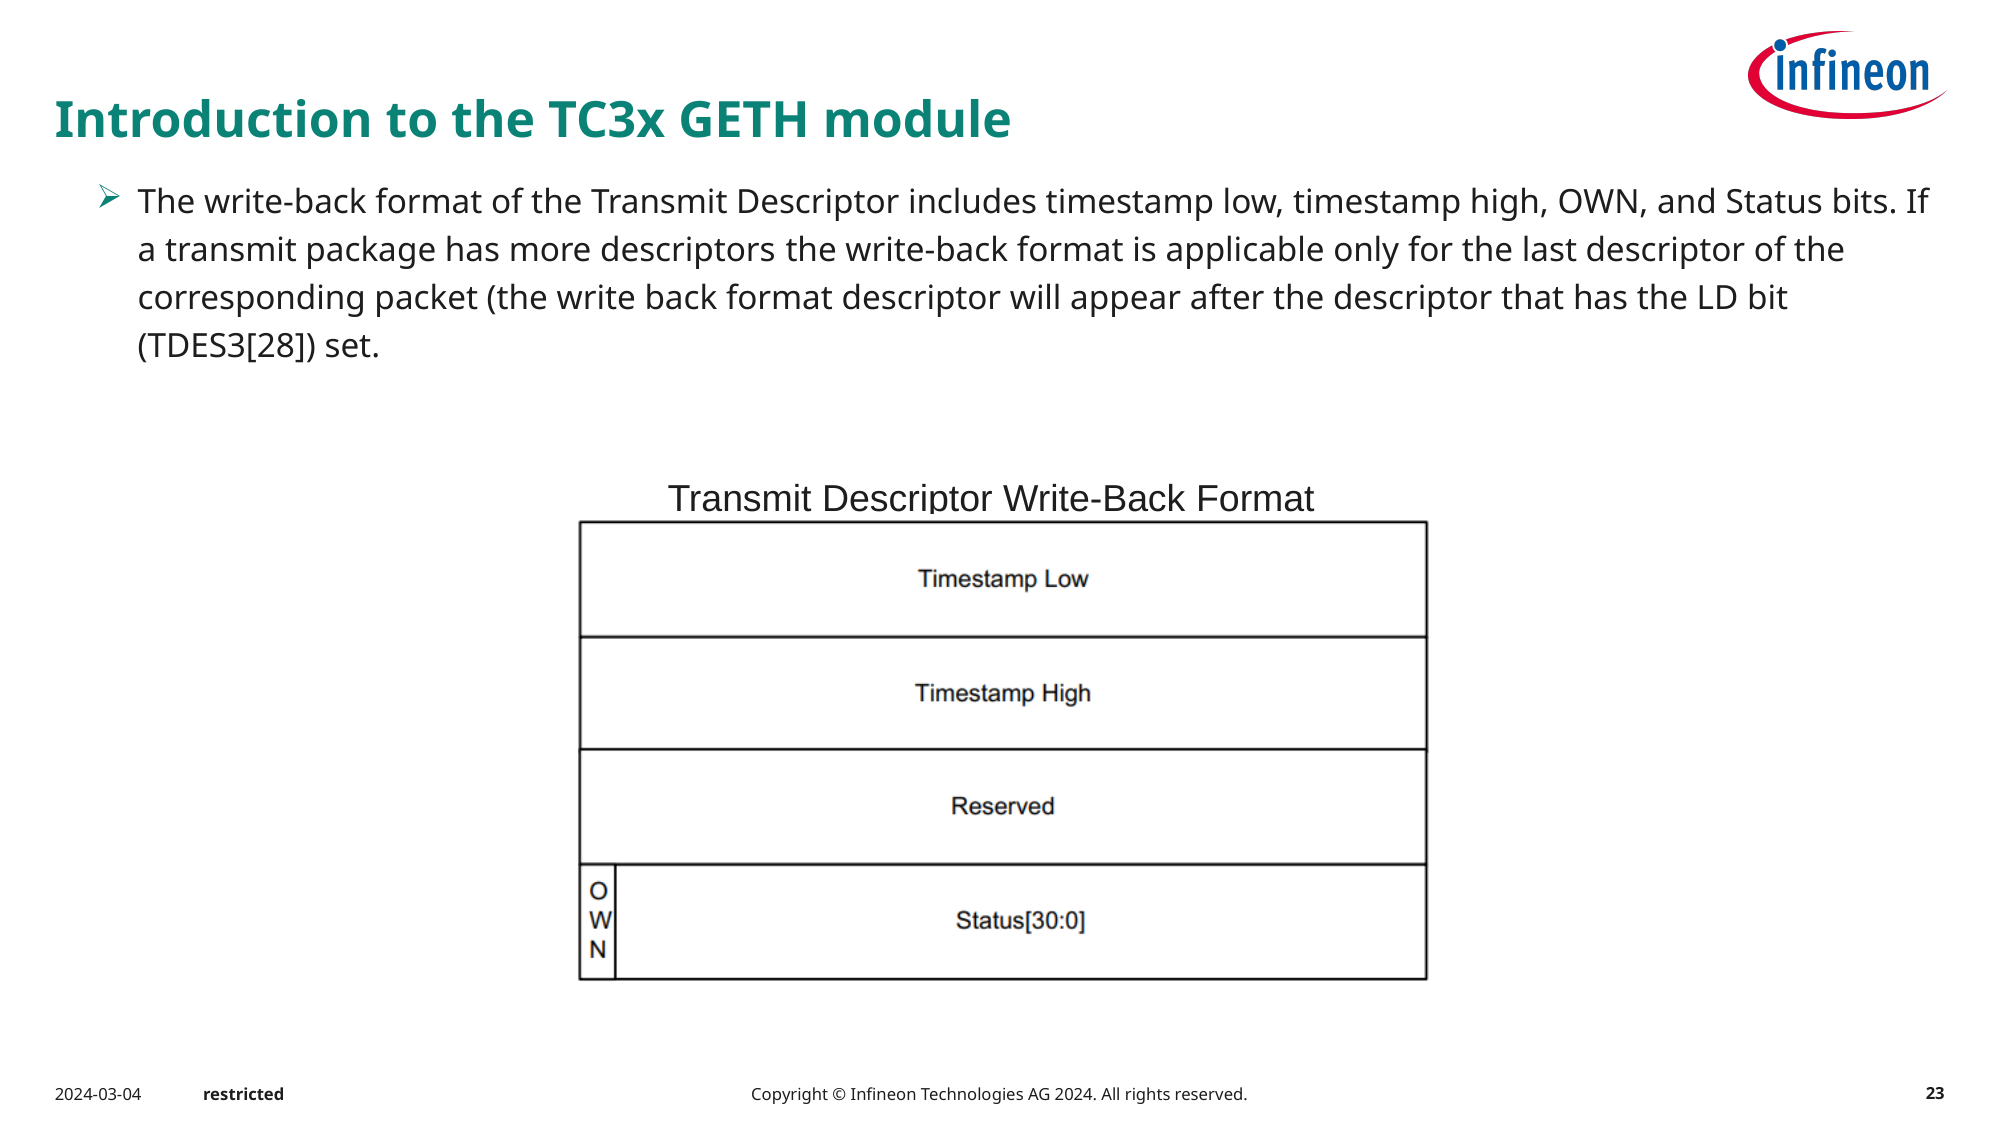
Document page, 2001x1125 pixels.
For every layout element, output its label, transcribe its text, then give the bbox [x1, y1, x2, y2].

list The write-back format of the Transmit Descriptor includes timestamp low, timestamp high, OWN, and Status bits. If a transmit package has more descriptors the write-back format is applicable only for the last descriptor of the corresponding packet (the write back format descriptor will appear after the descriptor that has the LD bit (TDES3[28]) set. [55, 172, 1945, 1071]
picture [1748, 31, 1947, 119]
picture [569, 514, 1430, 982]
text_box Transmit Descriptor Write-Back Format [667, 465, 1332, 513]
title Introduction to the TC3x GETH module [55, 30, 1632, 149]
